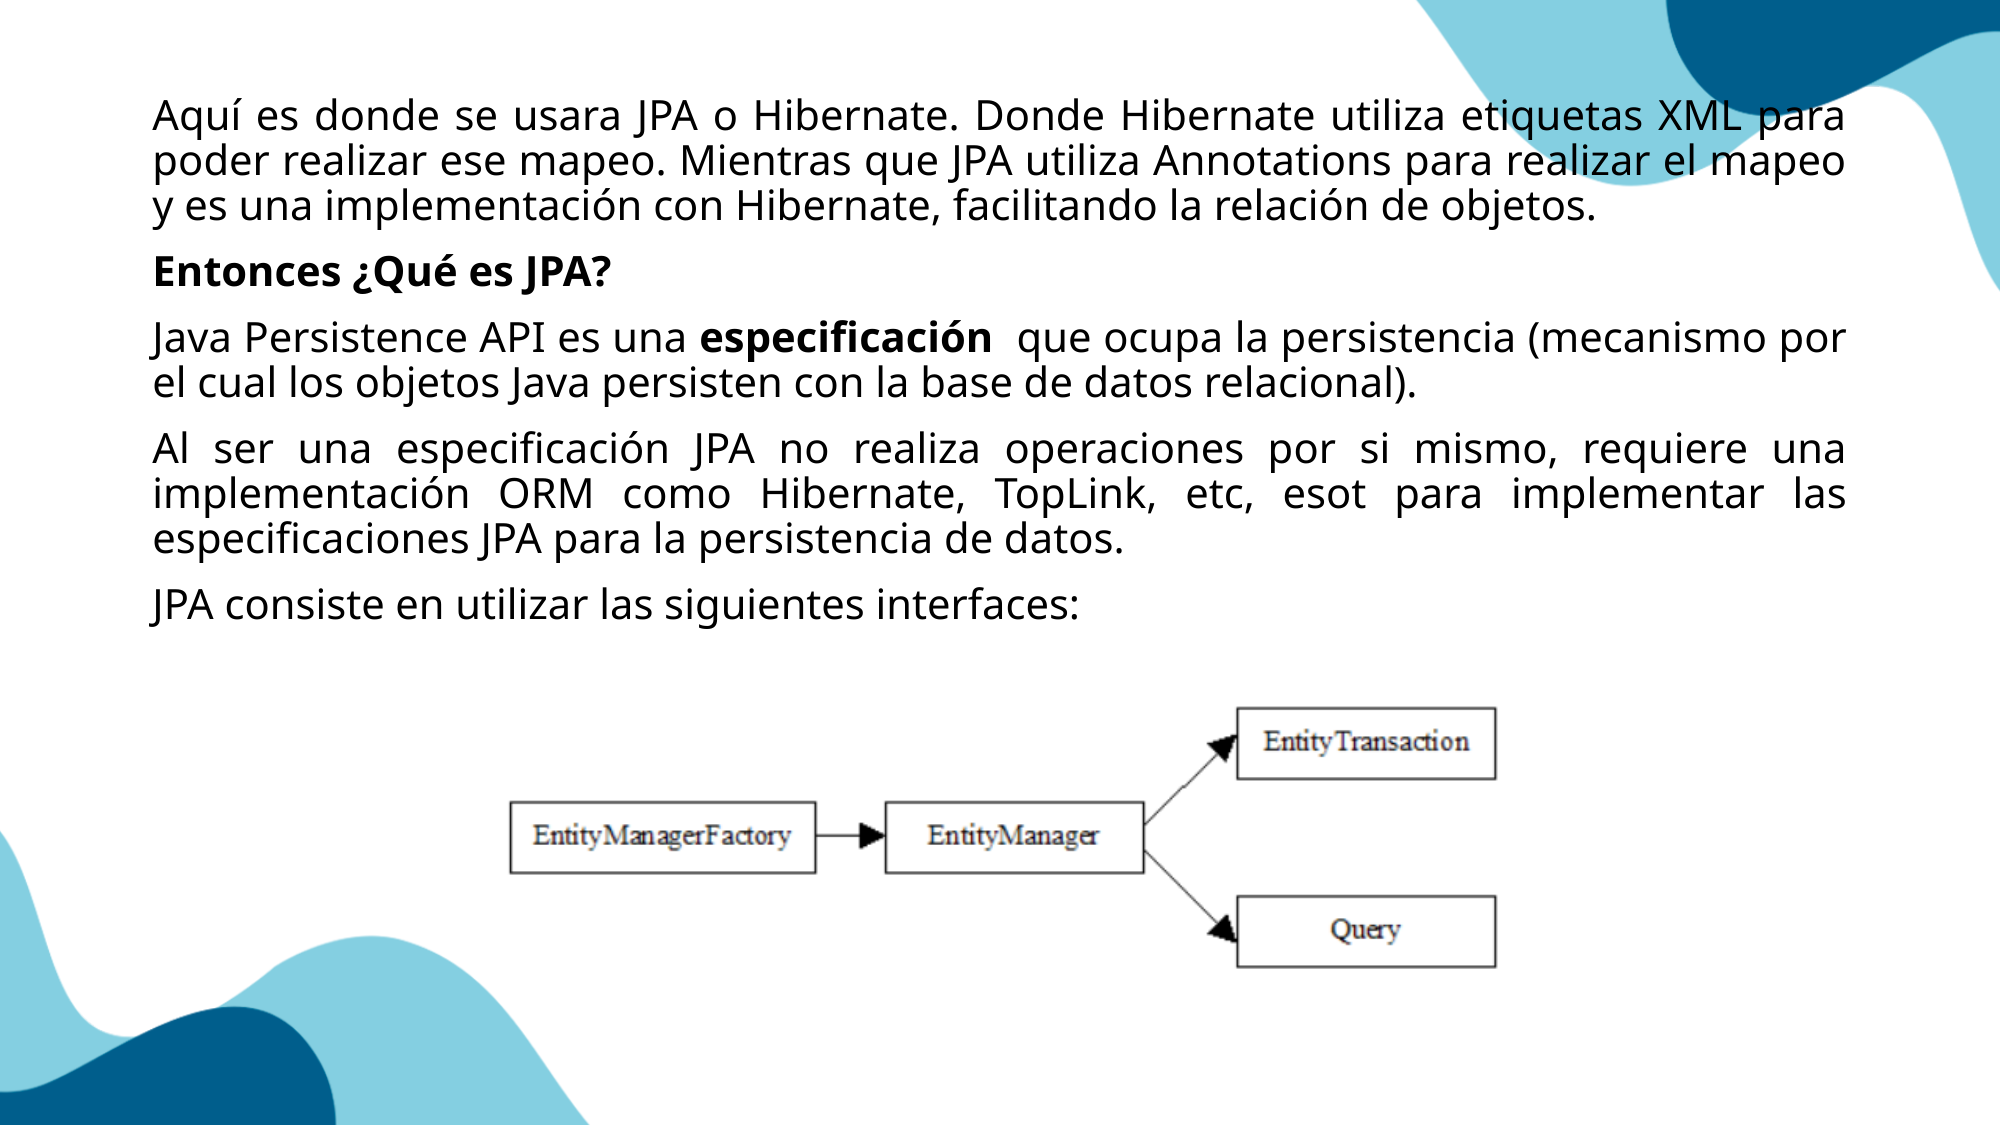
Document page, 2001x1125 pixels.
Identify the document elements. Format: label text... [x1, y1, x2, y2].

list Aquí es donde se usara JPA o Hibernate. Donde Hibernate utiliza etiquetas XML para poder realizar ese mapeo. Mientras que JPA utiliza Annotations para realizar el mapeo y es una implementación con Hibernate, facilitando la relación de objetos. Entonces ¿Qué es JPA? Java Persistence API es una especificación que ocupa la persistencia (mecanismo por el cual los objetos Java persisten con la base de datos relacional). Al ser una especificación JPA no realiza operaciones por si mismo, requiere una implementación ORM como Hibernate, TopLink, etc, esot para implementar las especificaciones JPA para la persistencia de datos. JPA consiste en utilizar las siguientes interfaces: [137, 87, 1863, 1027]
picture [294, 32, 2000, 1125]
picture [485, 696, 1515, 983]
picture [0, 0, 1700, 1092]
